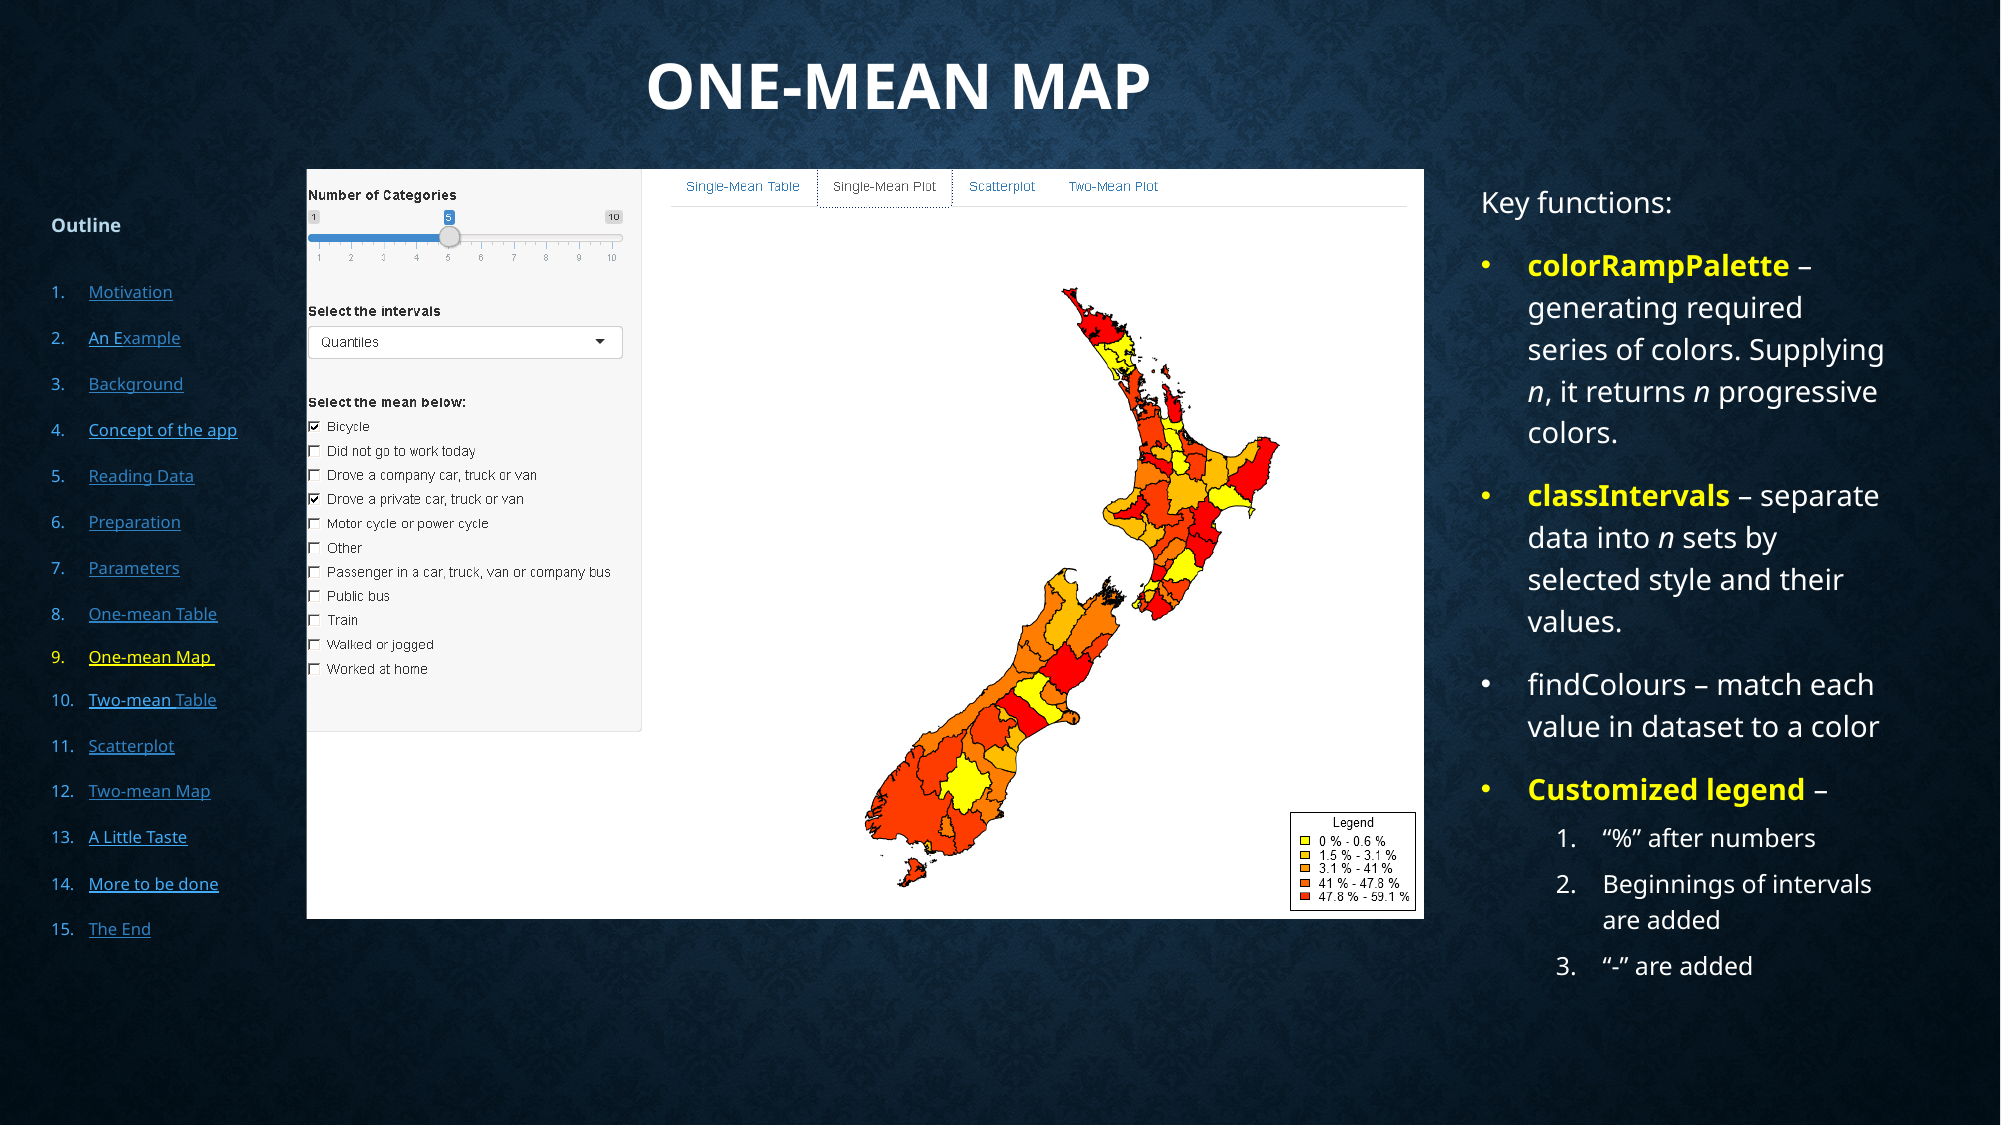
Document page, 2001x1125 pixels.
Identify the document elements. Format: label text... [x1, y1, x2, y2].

list Key functions: colorRampPalette – generating required series of colors. Supplying n, it returns n progressive colors. classIntervals – separate data into n sets by selected style and their values. findColours – match each value in dataset to a color Customized legend – “%” after numbers Beginnings of intervals are added “-” are added [1465, 169, 1905, 997]
picture [306, 169, 1425, 919]
text_box Outline Motivation An Example Background Concept of the app Reading Data Preparation Parameters One-mean Table One-mean Map Two-mean Table Scatterplot Two-mean Map A Little Taste More to be done The End [36, 206, 265, 950]
title One-mean map [387, 46, 1411, 131]
